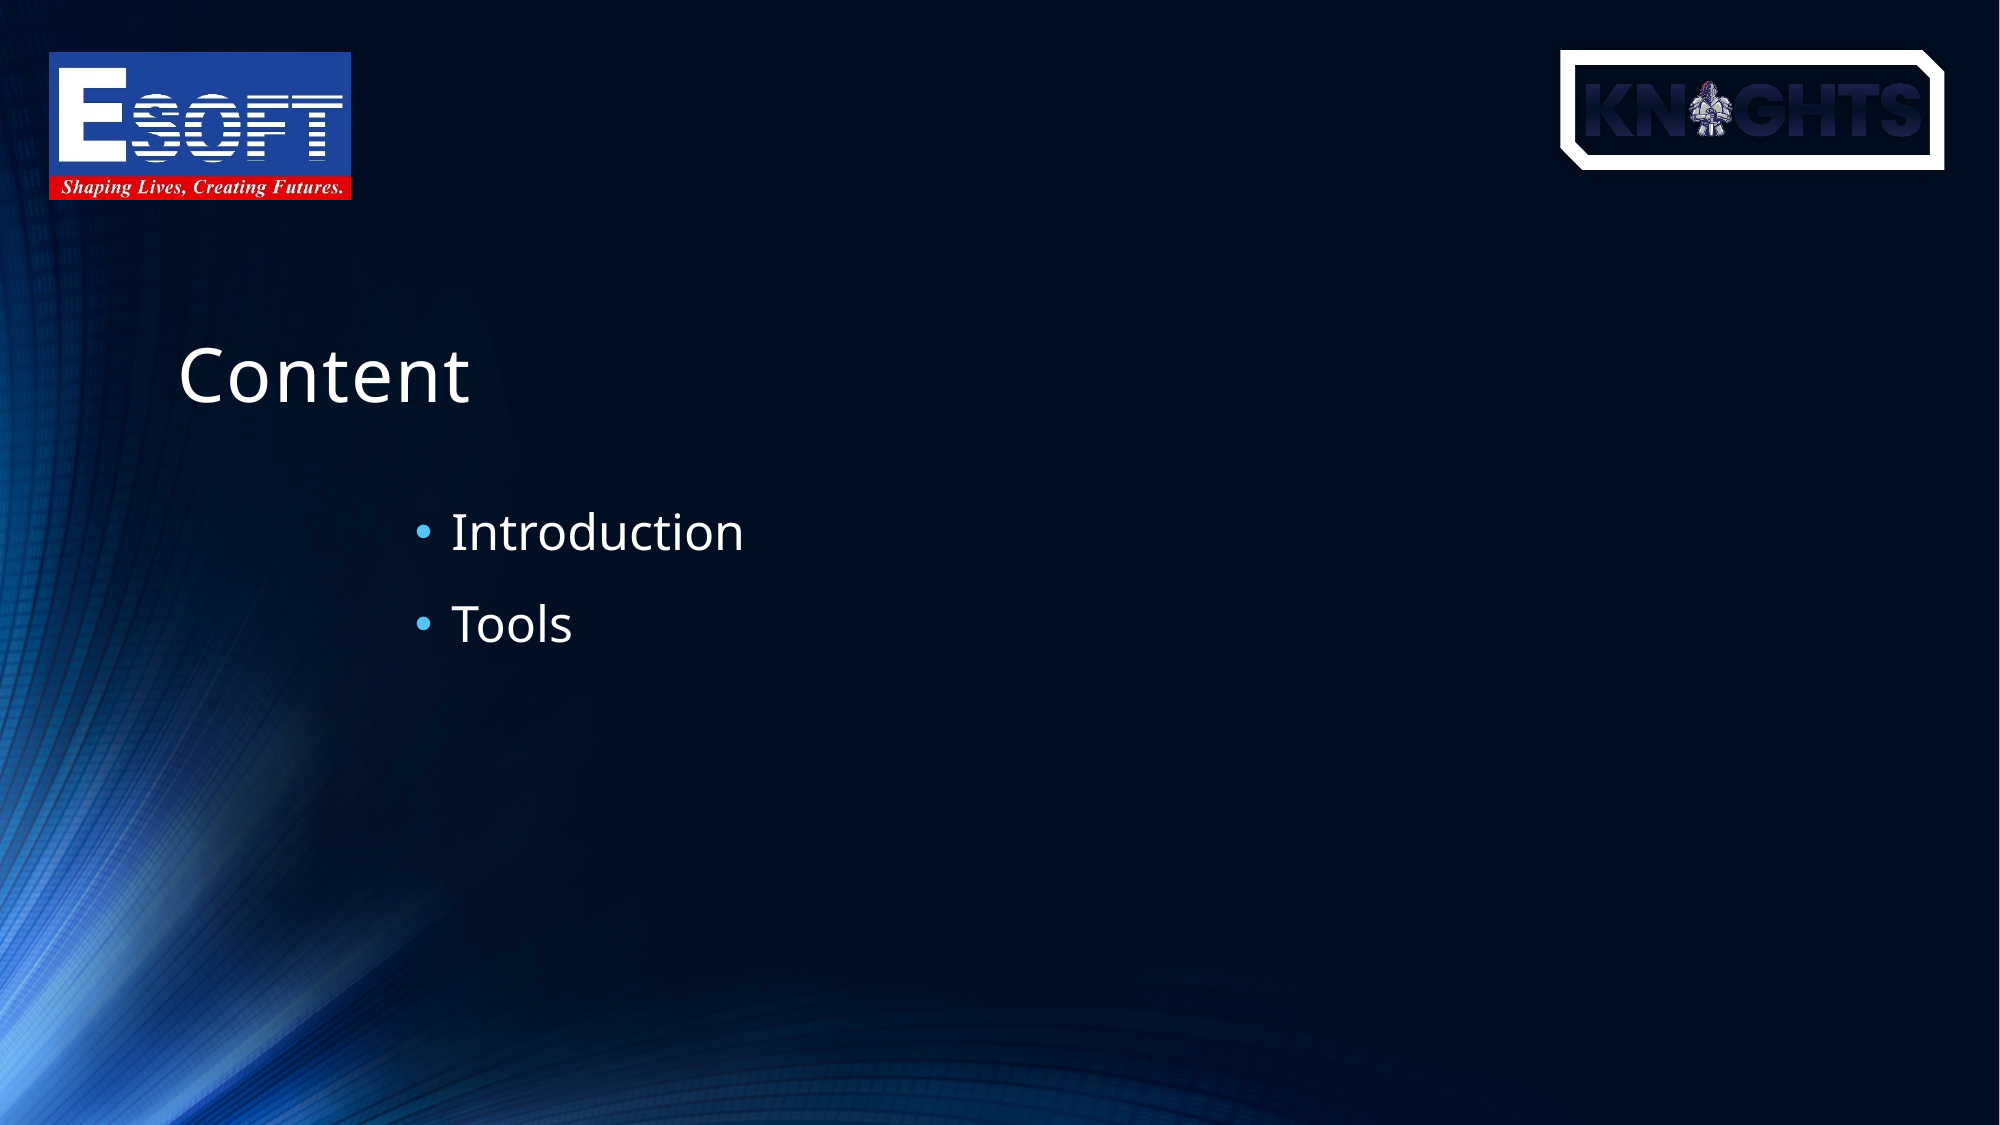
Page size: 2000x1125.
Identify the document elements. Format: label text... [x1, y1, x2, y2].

list Introduction Tools [399, 500, 1049, 813]
title Content [162, 201, 1663, 427]
picture [0, 0, 2000, 1125]
